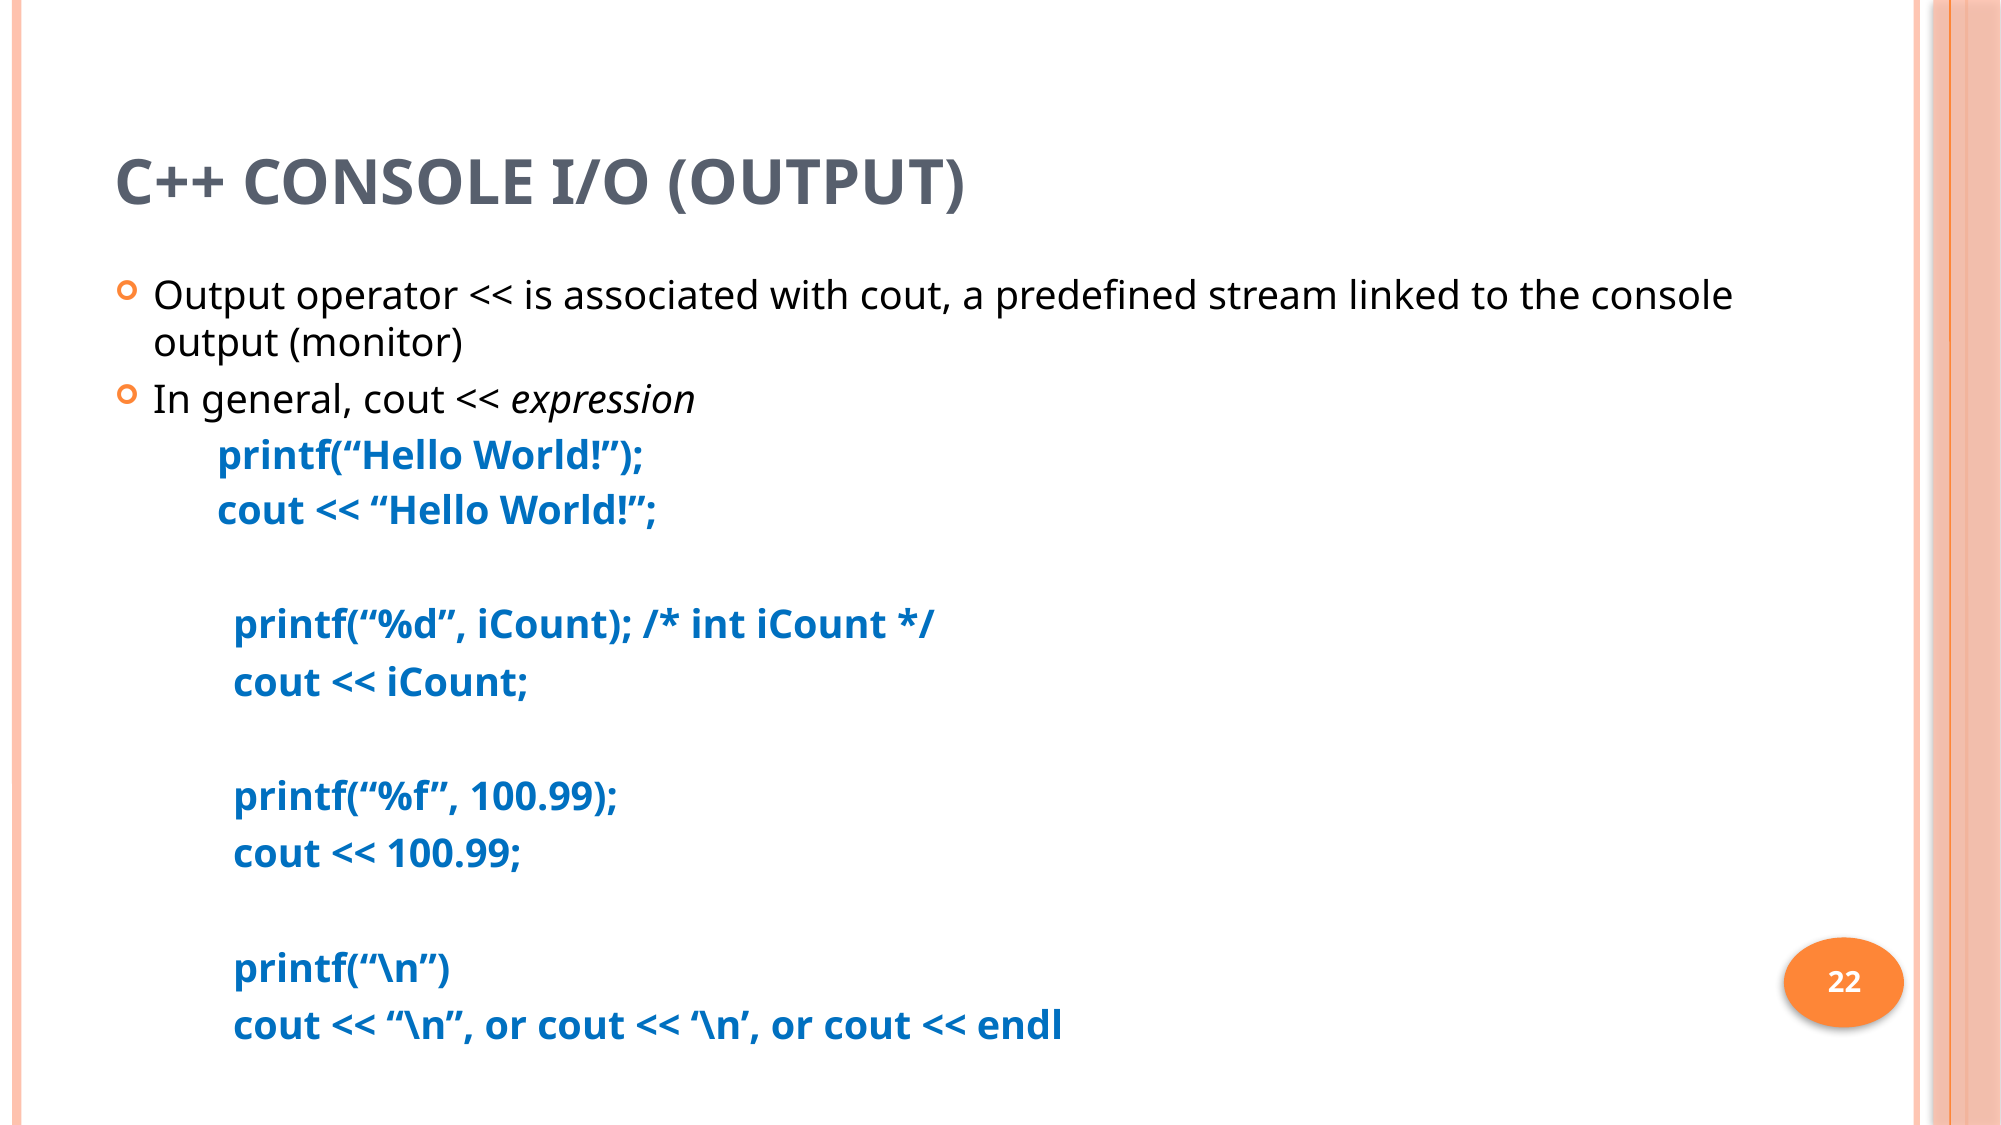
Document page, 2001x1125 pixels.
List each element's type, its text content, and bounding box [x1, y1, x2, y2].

slide_number 22 [1777, 940, 1912, 1027]
list Output operator << is associated with cout, a predefined stream linked to the console output (monitor) In general, cout << expression printf(“Hello World!”); cout << “Hello World!”; printf(“%d”, iCount); /* int iCount */ cout << iCount; printf(“%f”, 100.99); cout << 100.99; printf(“\n”) cout << “\n”, or cout << ‘\n’, or cout << endl [99, 262, 1784, 1062]
title C++ Console I/O (Output) [99, 37, 1784, 225]
